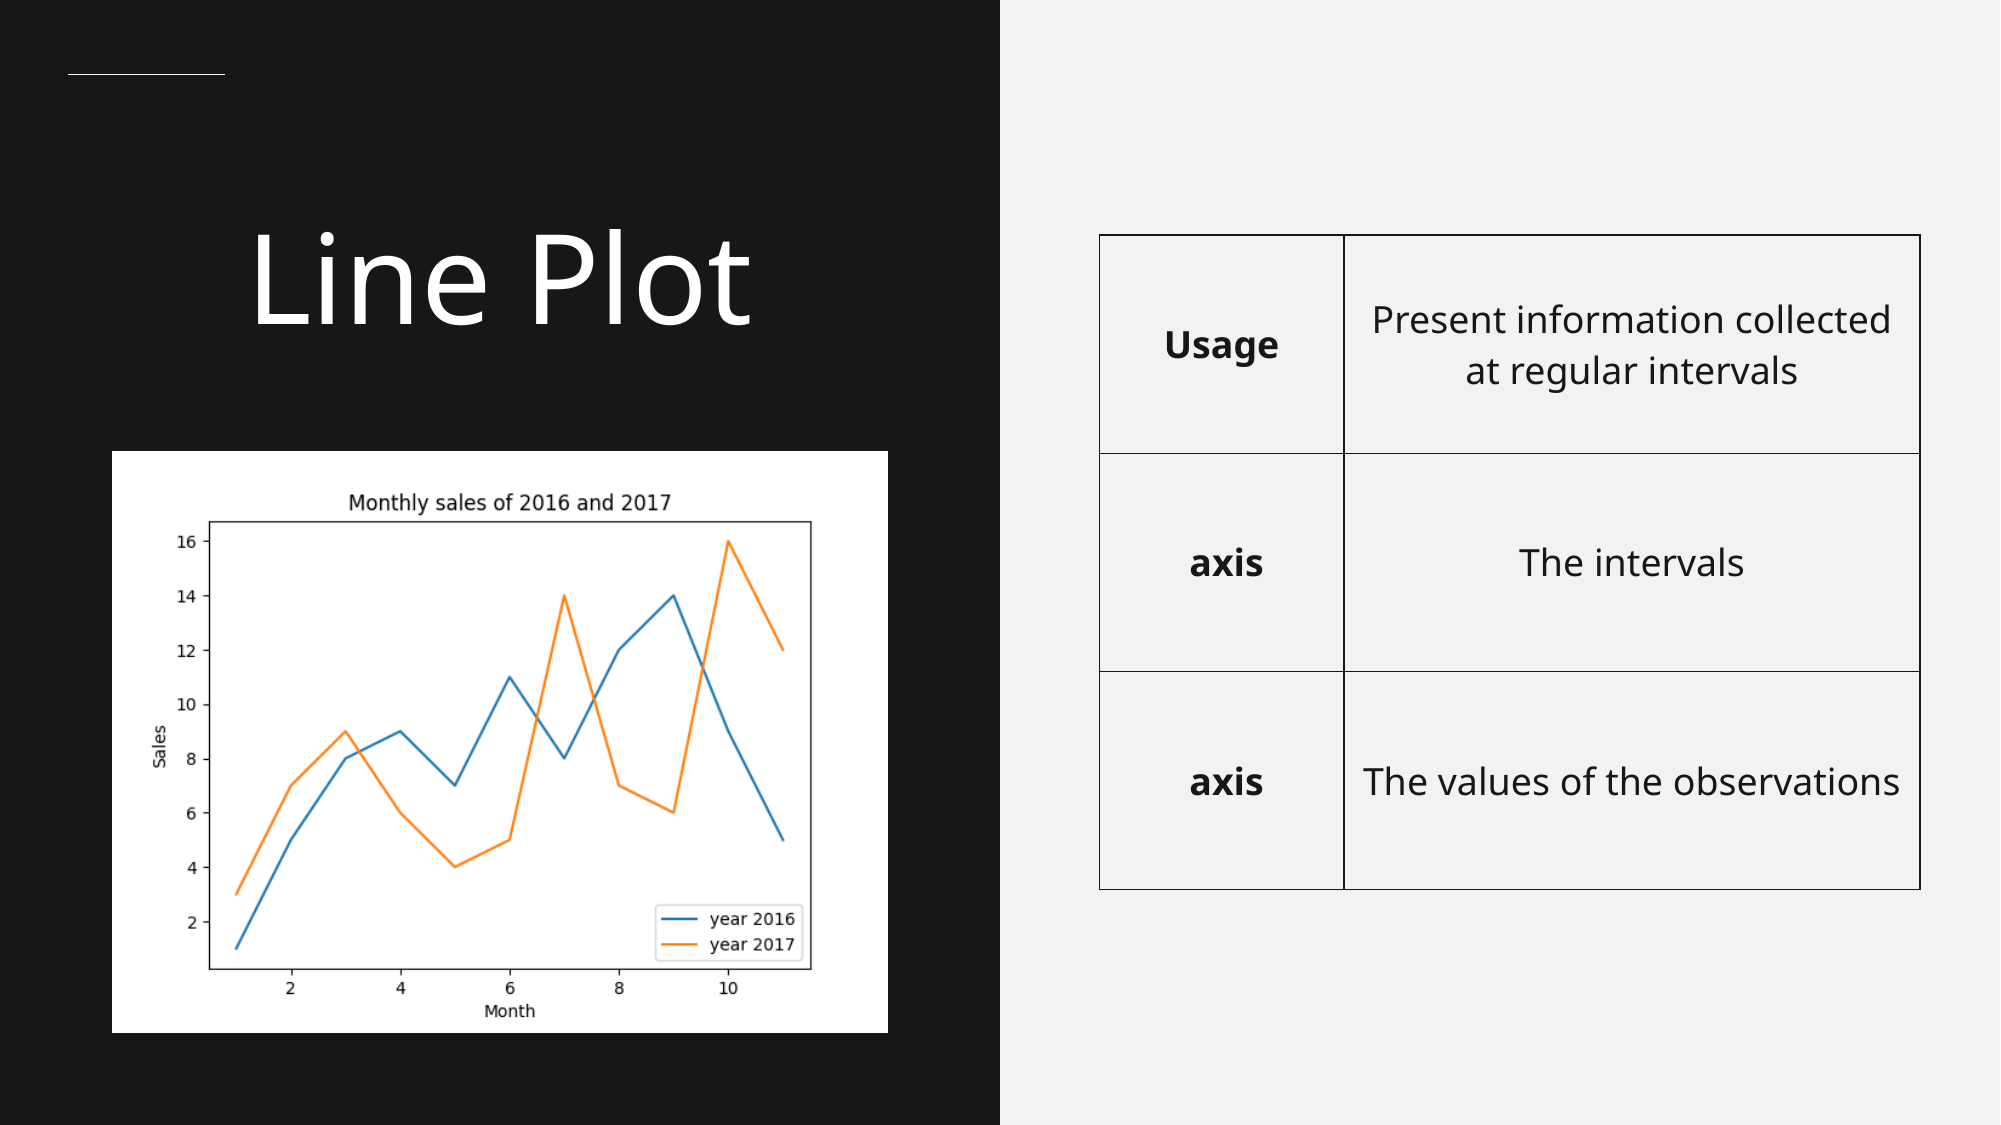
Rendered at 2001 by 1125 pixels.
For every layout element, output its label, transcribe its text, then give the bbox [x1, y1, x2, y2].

text_box [0, 0, 1000, 1125]
picture [112, 451, 888, 1033]
text_box Line Plot [34, 191, 966, 357]
